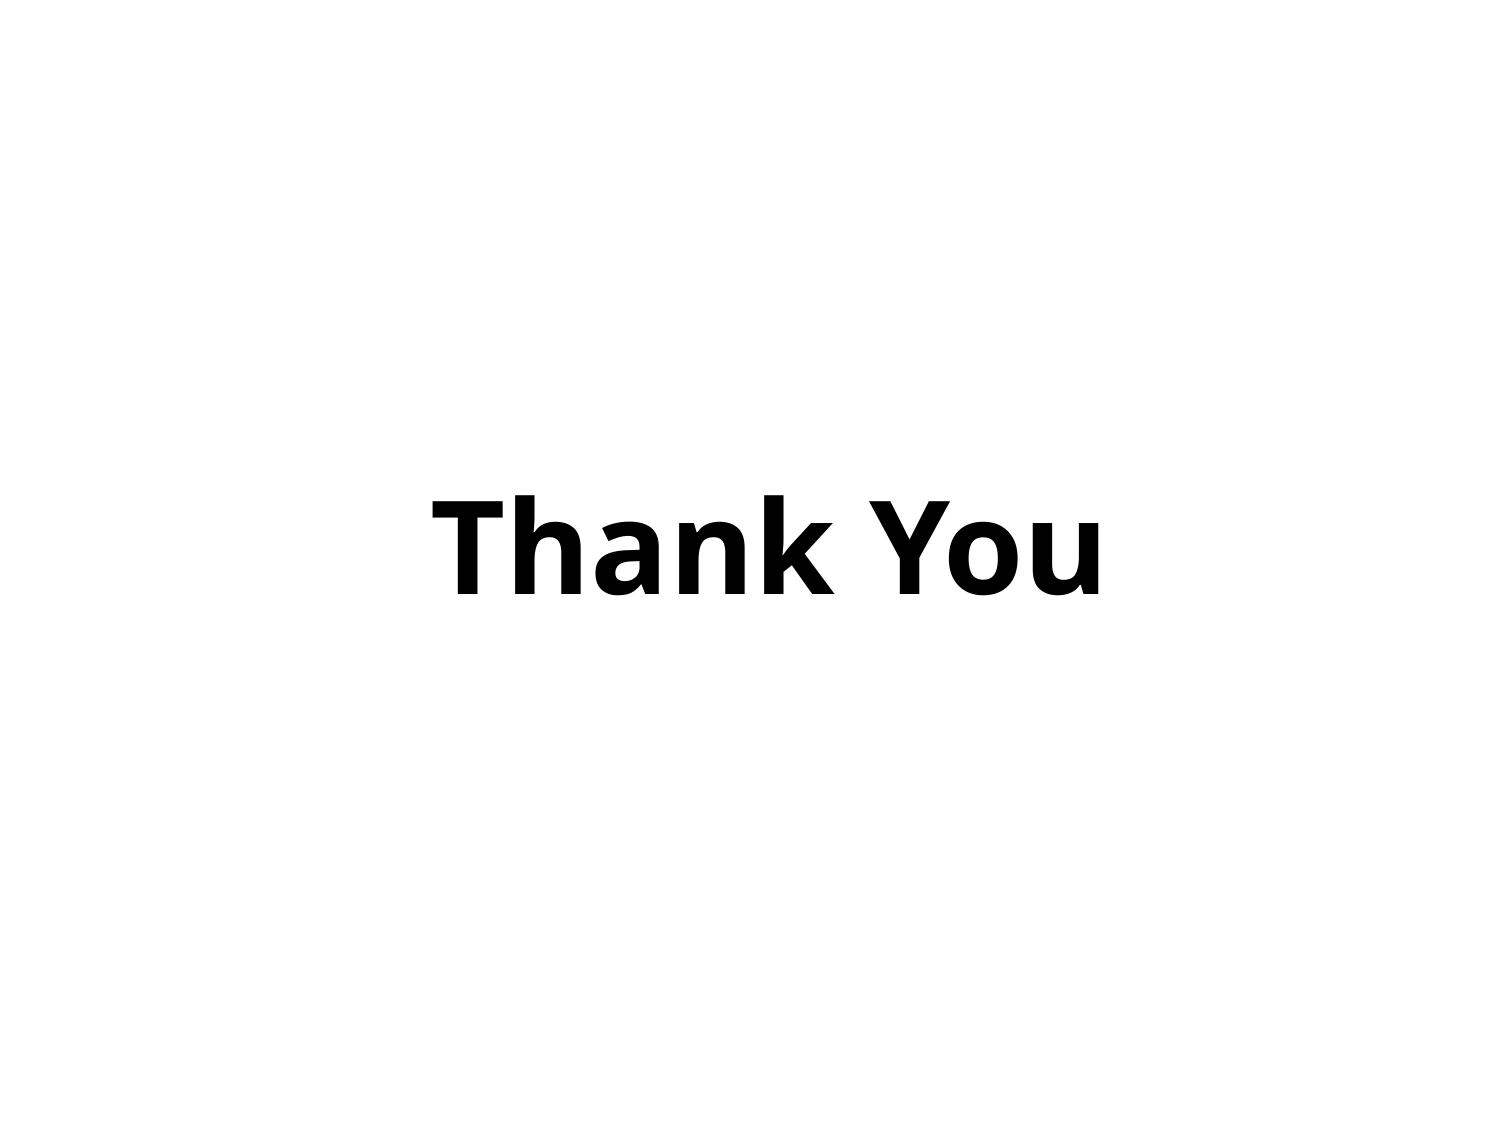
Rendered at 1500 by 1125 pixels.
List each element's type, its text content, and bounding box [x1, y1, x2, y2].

list Thank You [309, 456, 1231, 629]
